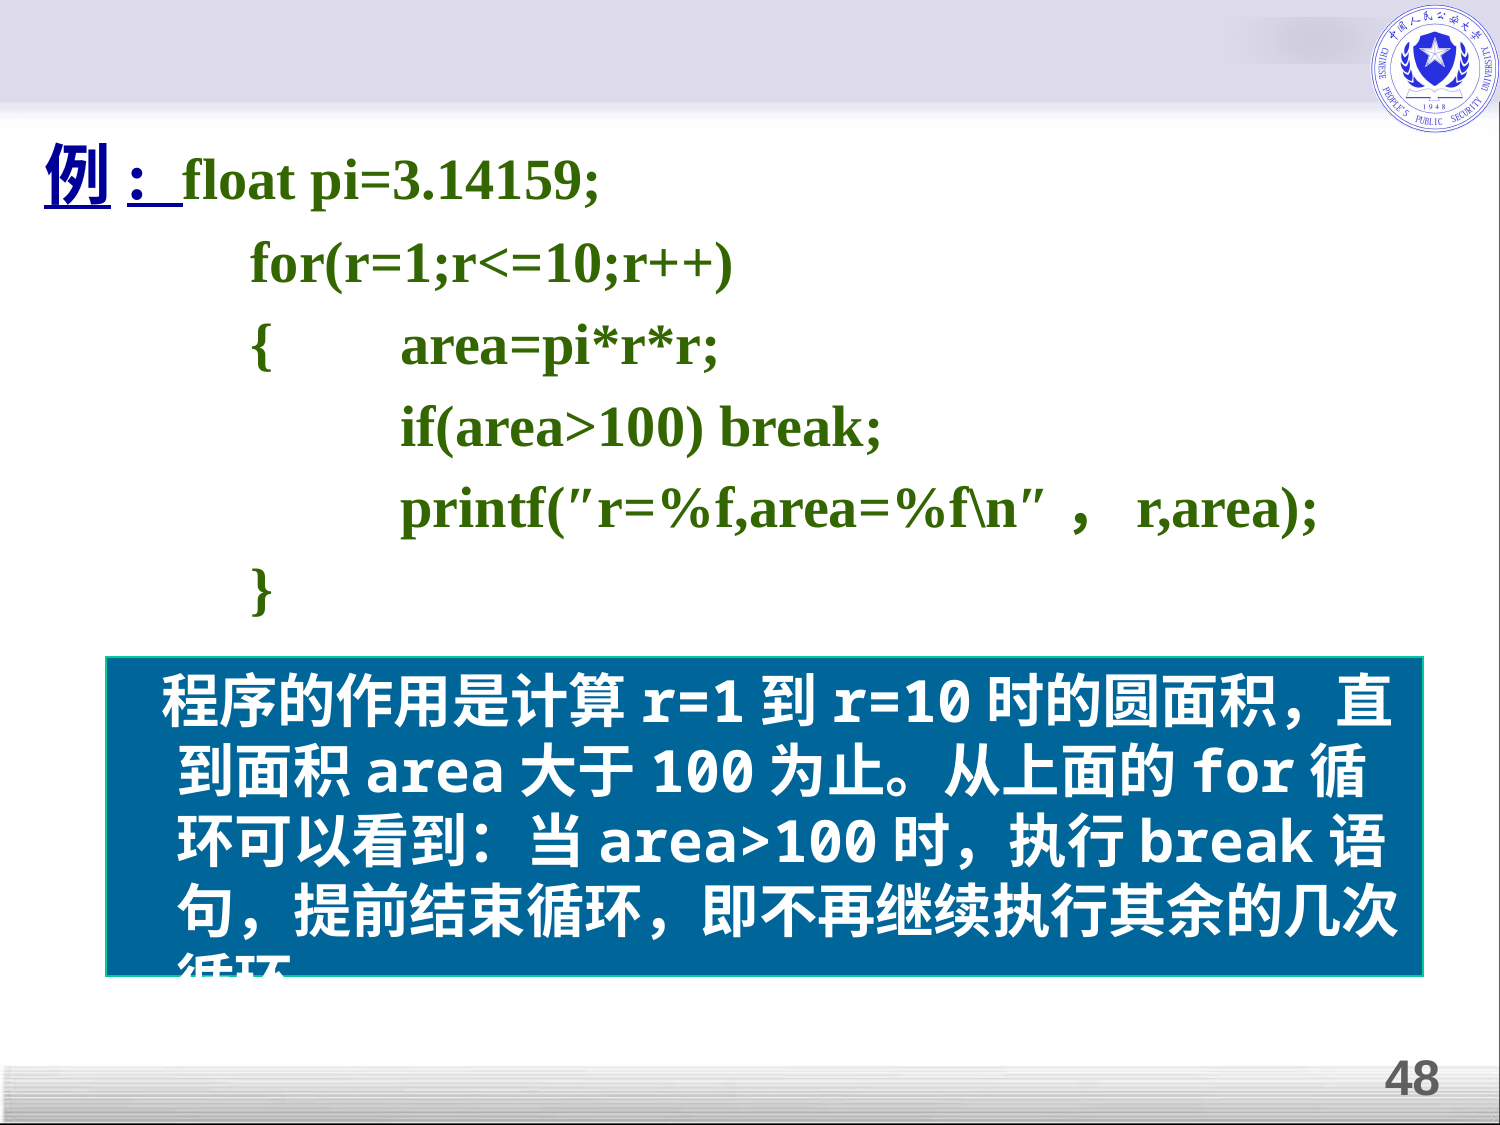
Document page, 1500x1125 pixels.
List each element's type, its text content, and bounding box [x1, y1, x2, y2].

picture [1371, 5, 1499, 131]
picture [0, 102, 1500, 1125]
text_box 程序的作用是计算r=1到r=10时的圆面积，直到面积area大于100为止。从上面的for循环可以看到：当area>100时，执行break语句，提前结束循环，即不再继续执行其余的几次循环。 [105, 656, 1424, 976]
text_box 例: float pi=3.14159; for(r=1;r<=10;r++) { area=pi*r*r; if(area>100) break; printf(″r=%f,area=%f\n″，r,area); } [29, 125, 1448, 657]
